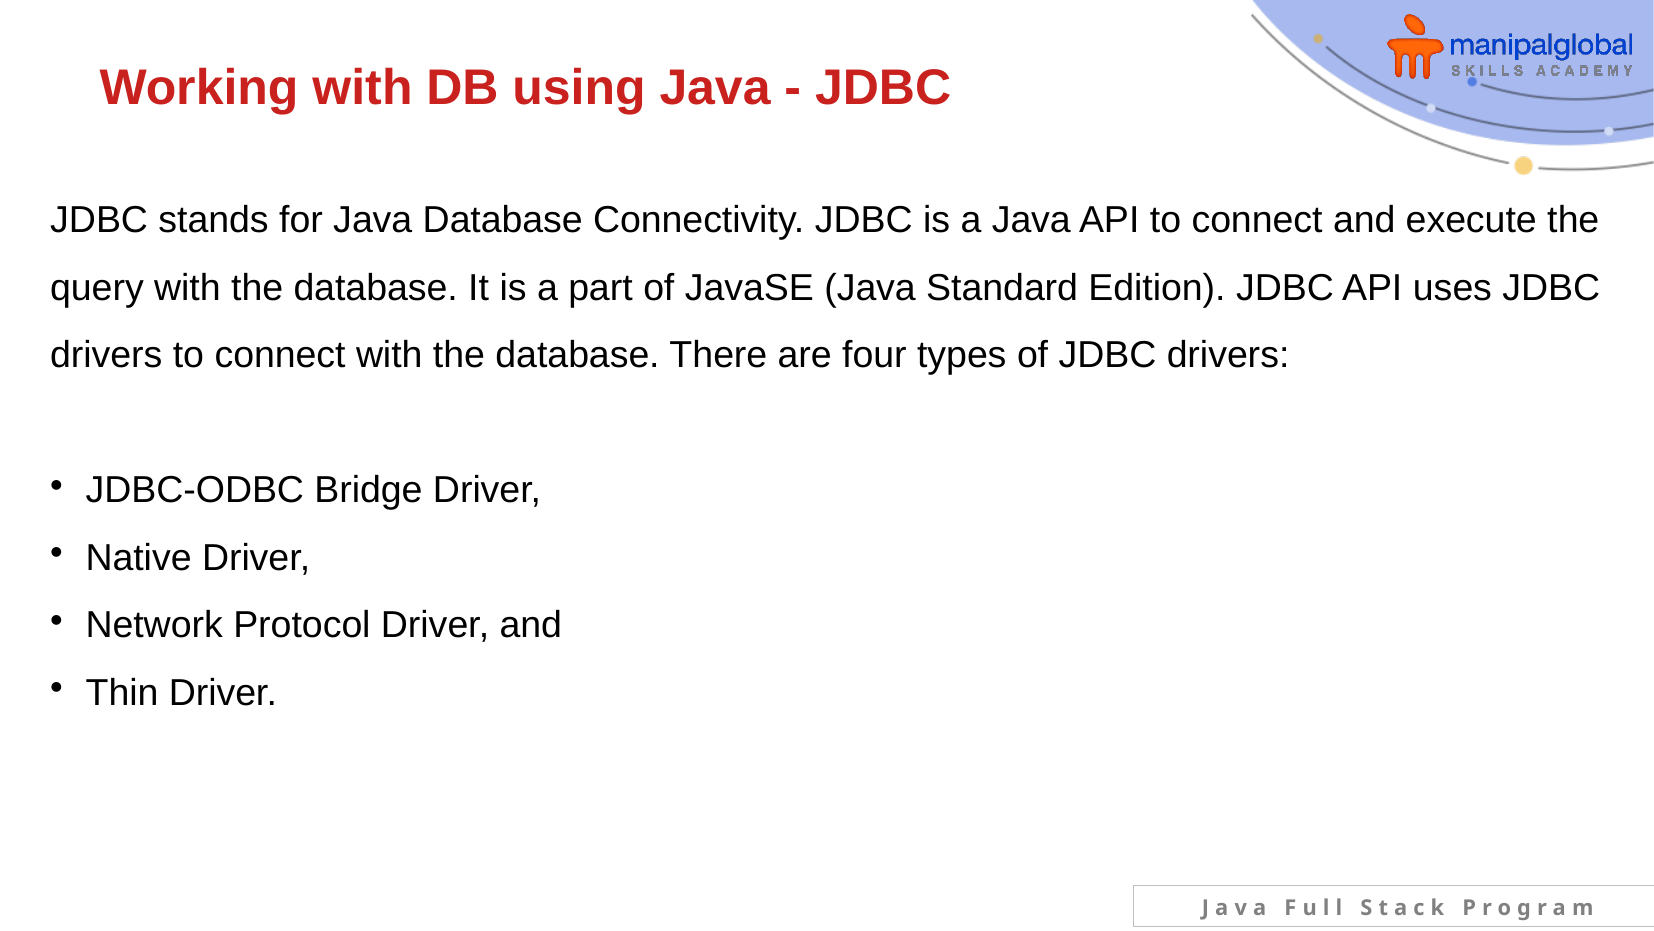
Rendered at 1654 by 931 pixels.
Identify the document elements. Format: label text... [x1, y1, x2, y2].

text_box JDBC stands for Java Database Connectivity. JDBC is a Java API to connect and execute the query with the database. It is a part of JavaSE (Java Standard Edition). JDBC API uses JDBC drivers to connect with the database. There are four types of JDBC drivers: JDBC-ODBC Bridge Driver, Native Driver, Network Protocol Driver, and Thin Driver. [35, 165, 1630, 684]
text_box Working with DB using Java - JDBC [47, 47, 1004, 174]
picture [0, 0, 1654, 930]
text_box Java Full Stack Program [1133, 885, 1654, 927]
